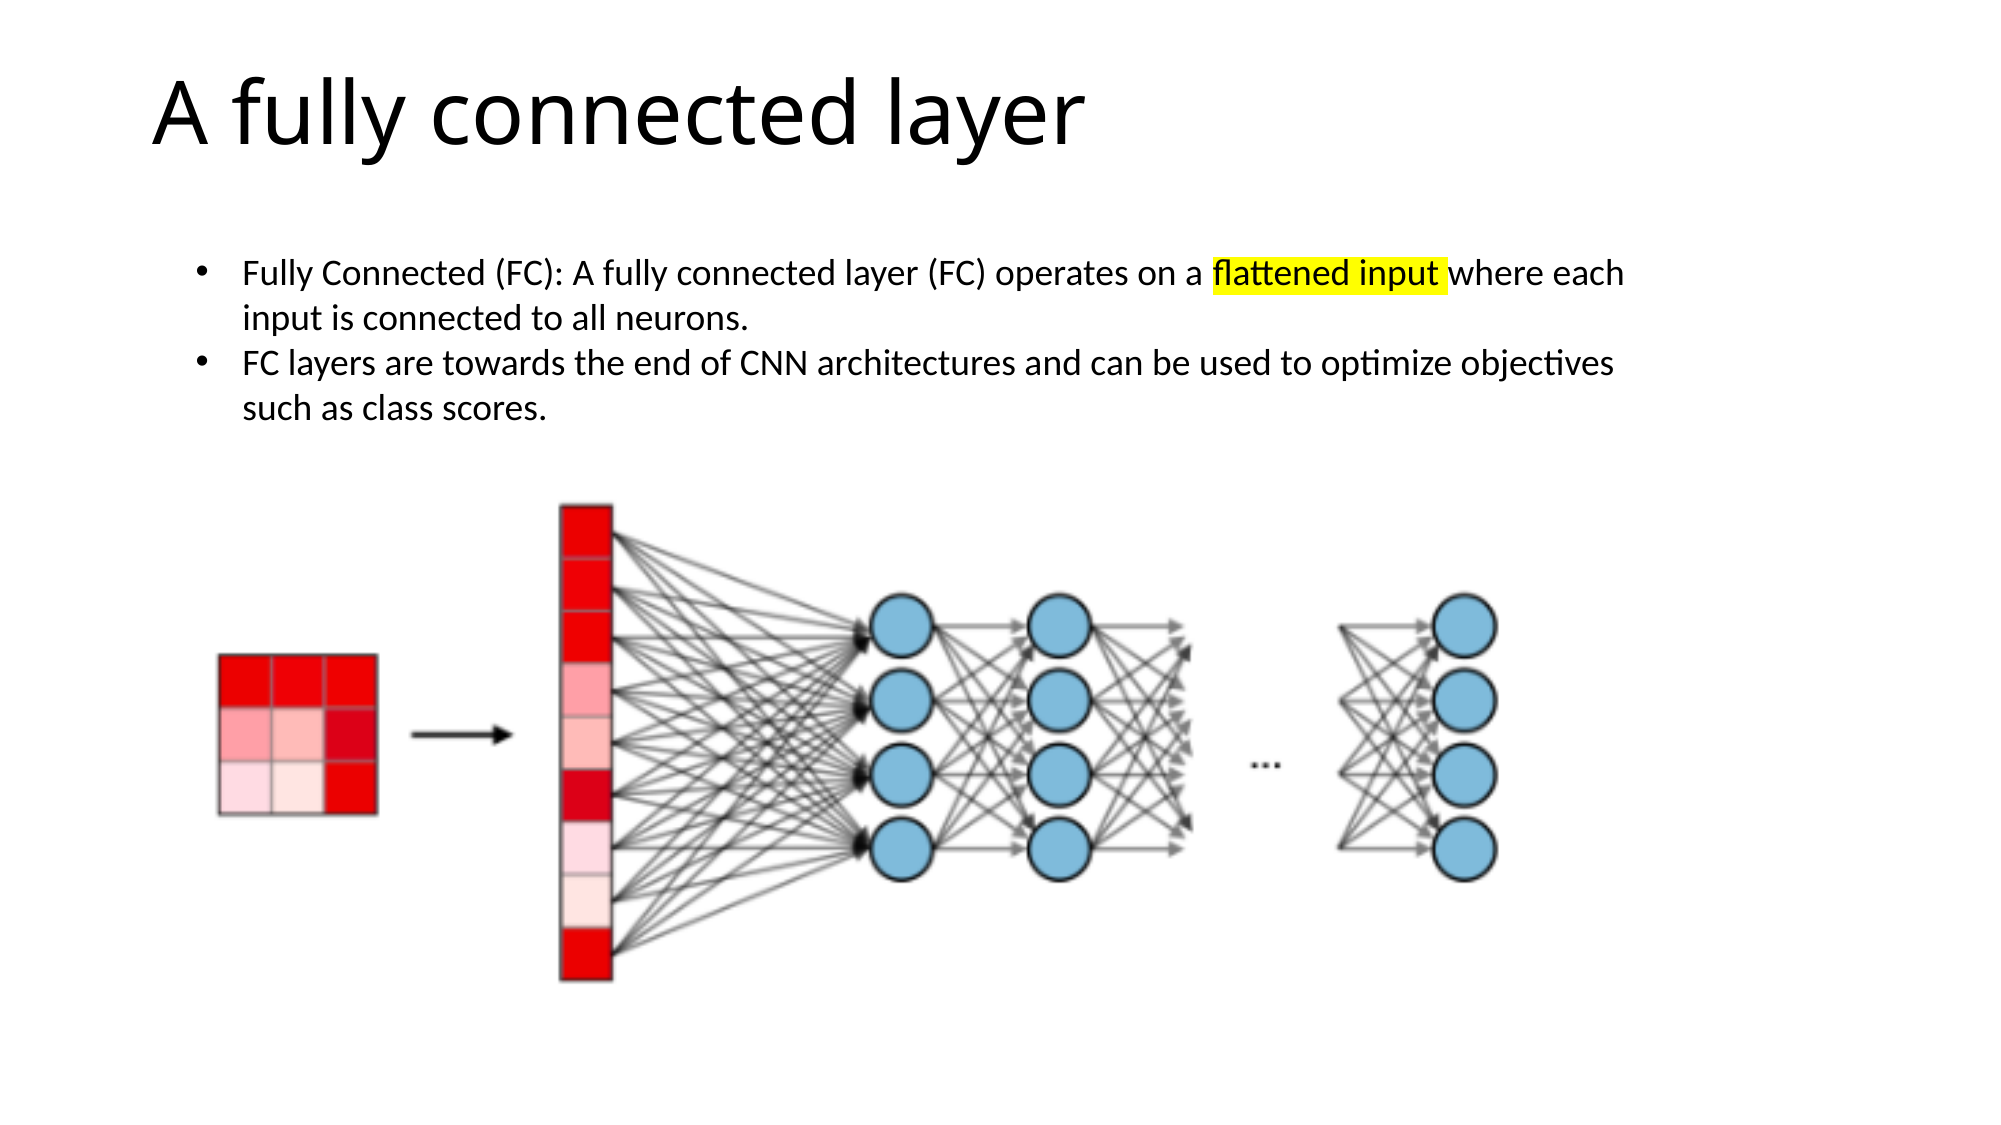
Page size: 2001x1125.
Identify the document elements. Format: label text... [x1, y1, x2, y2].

text_box Fully Connected (FC): A fully connected layer (FC) operates on a flattened input where each input is connected to all neurons. FC layers are towards the end of CNN architectures and can be used to optimize objectives such as class scores. [180, 240, 1657, 436]
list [142, 436, 1695, 1066]
title A fully connected layer [137, 59, 1863, 278]
